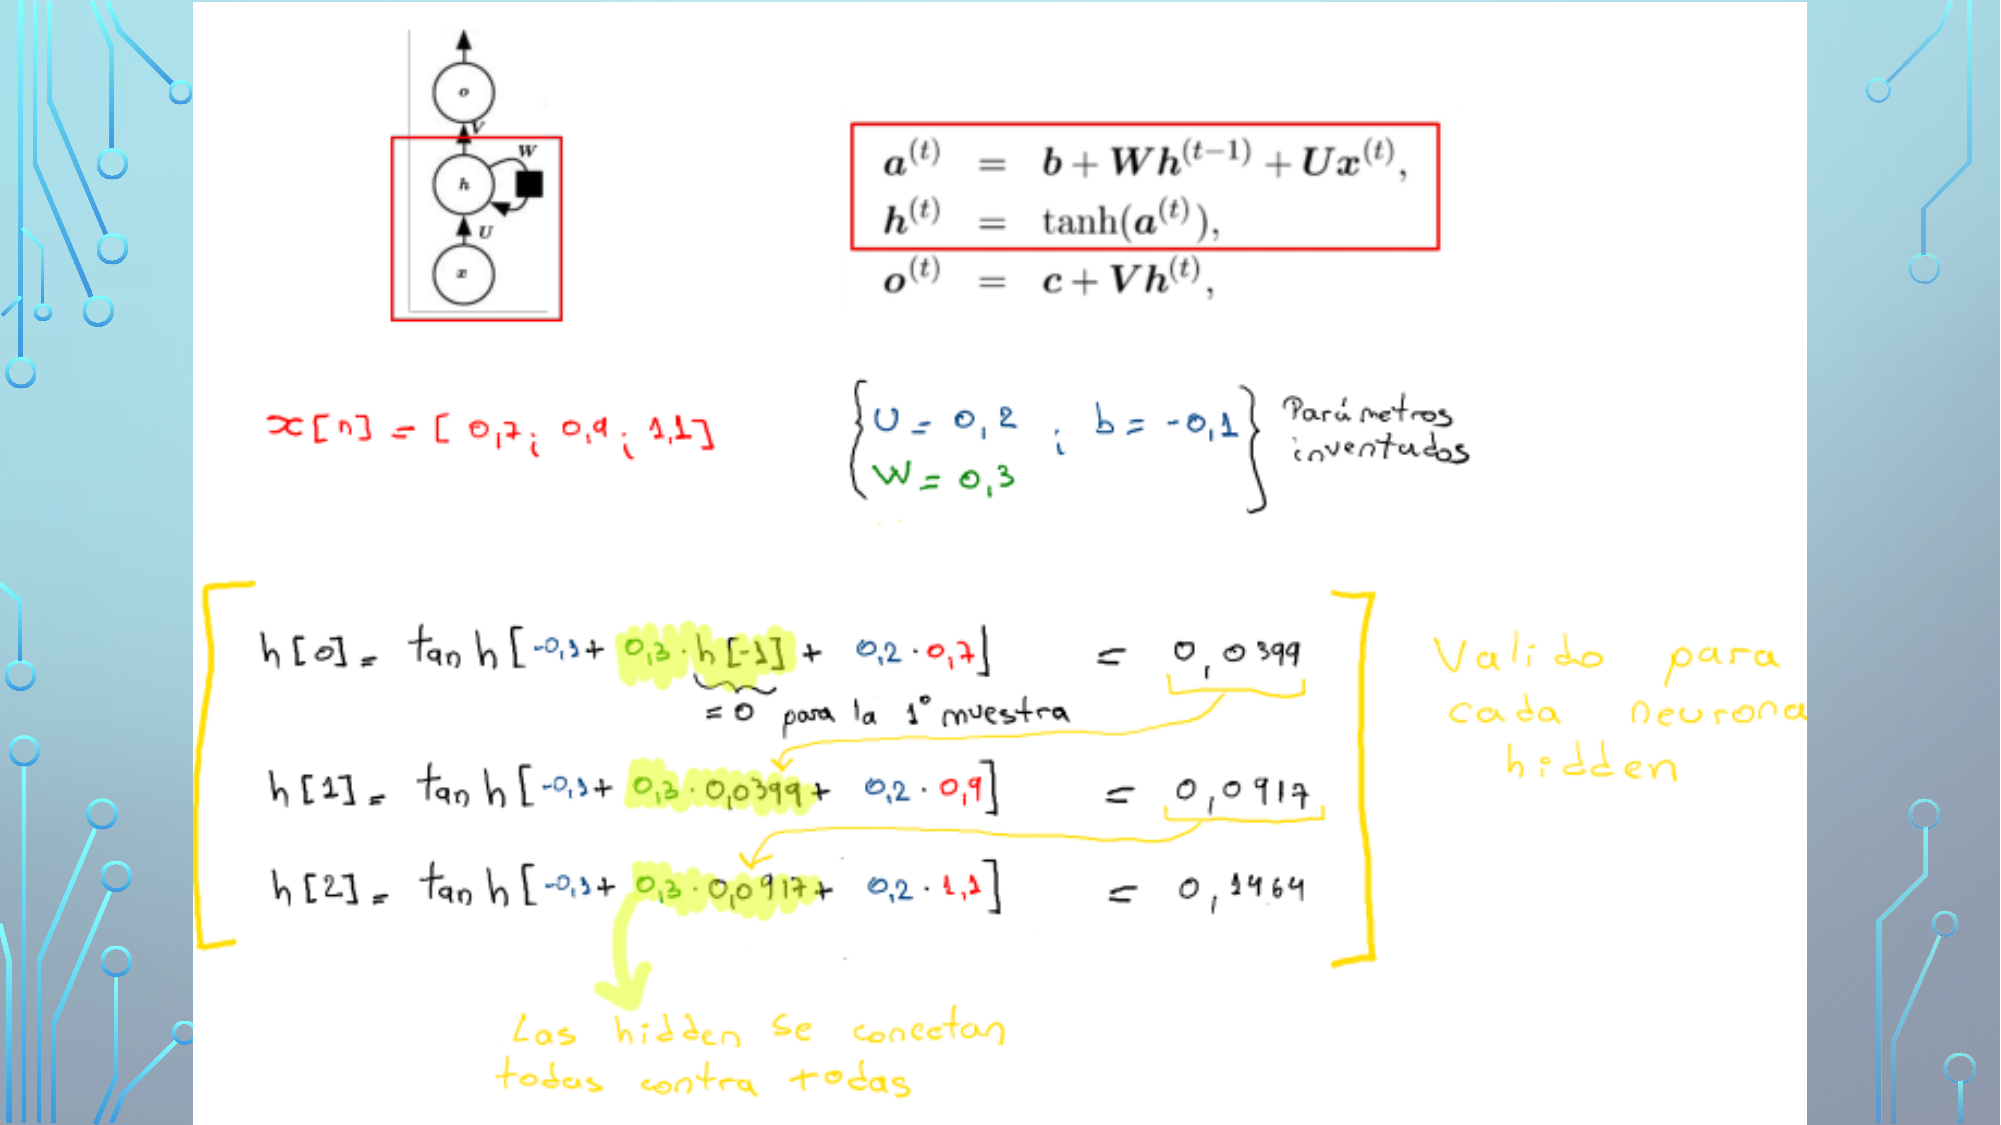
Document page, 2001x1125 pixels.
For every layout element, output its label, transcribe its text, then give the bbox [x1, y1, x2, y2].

picture [193, 2, 1807, 1125]
text_box Recurrent Neural Network (RNN) [0, 0, 2000, 133]
